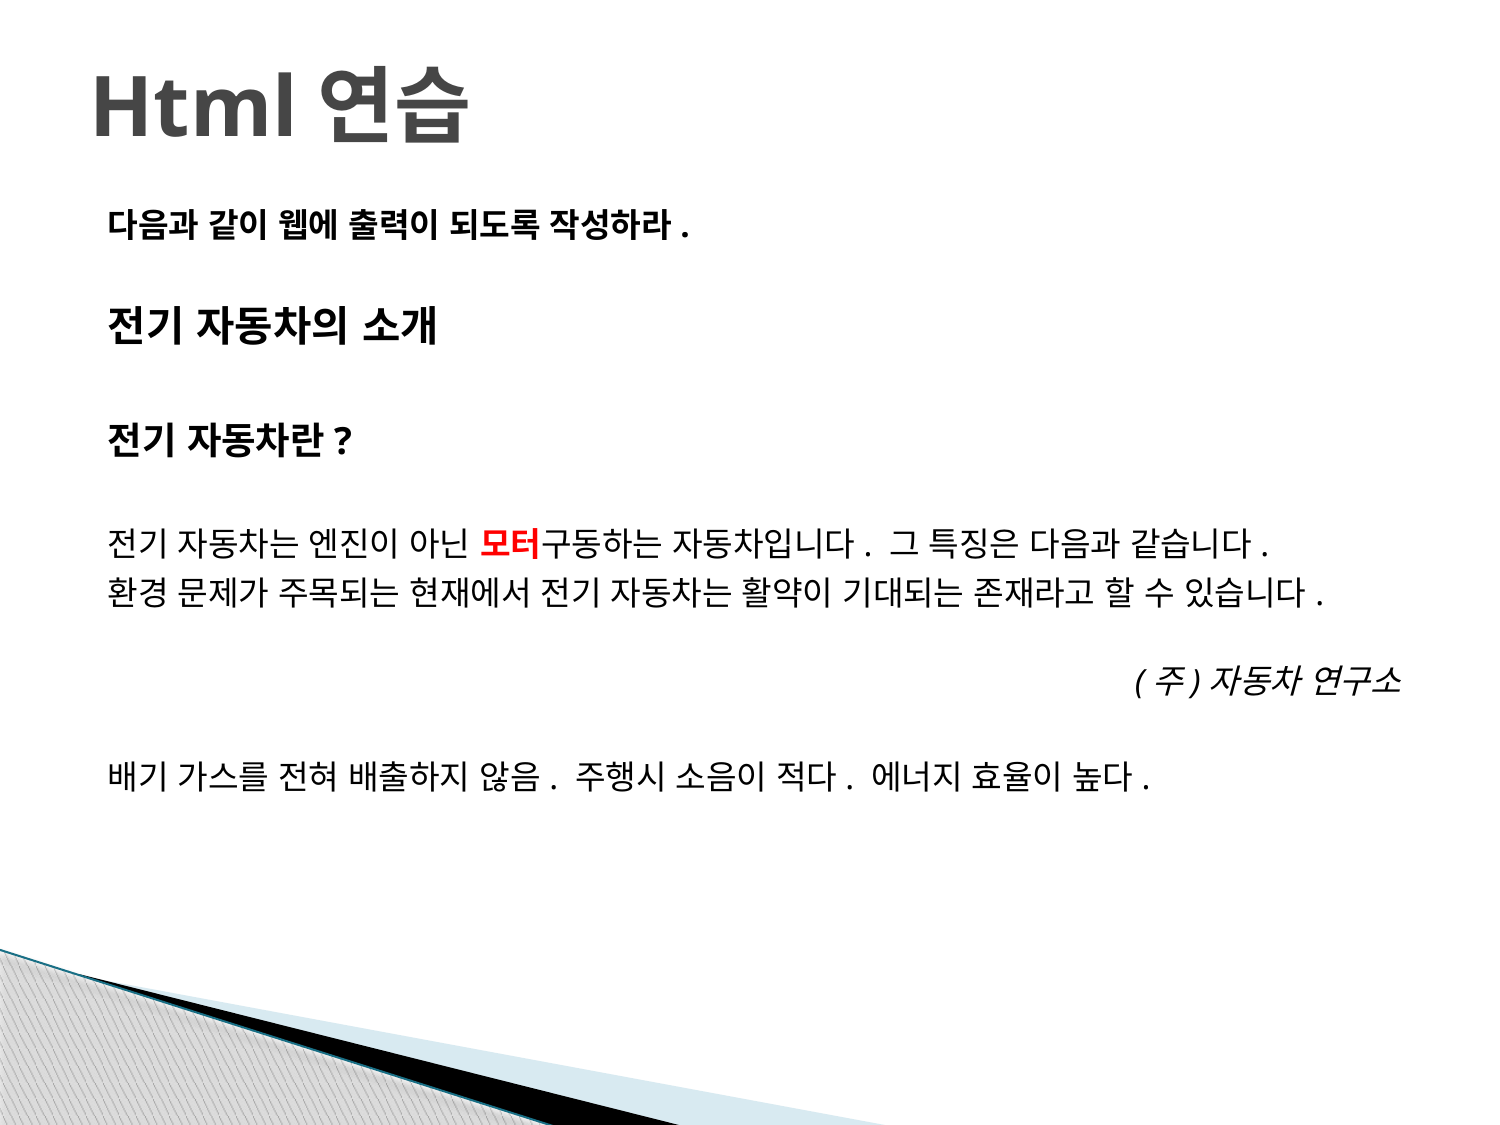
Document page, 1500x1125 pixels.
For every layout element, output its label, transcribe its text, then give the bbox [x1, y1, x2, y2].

list 다음과 같이 웹에 출력이 되도록 작성하라. 전기 자동차의 소개 전기 자동차란? 전기 자동차는 엔진이 아닌 모터구동하는 자동차입니다. 그 특징은 다음과 같습니다. 환경 문제가 주목되는 현재에서 전기 자동차는 활약이 기대되는 존재라고 할 수 있습니다. (주)자동차 연구소 배기 가스를 전혀 배출하지 않음. 주행시 소음이 적다. 에너지 효율이 높다. [75, 196, 1425, 1071]
title Html연습 [75, 45, 1425, 161]
